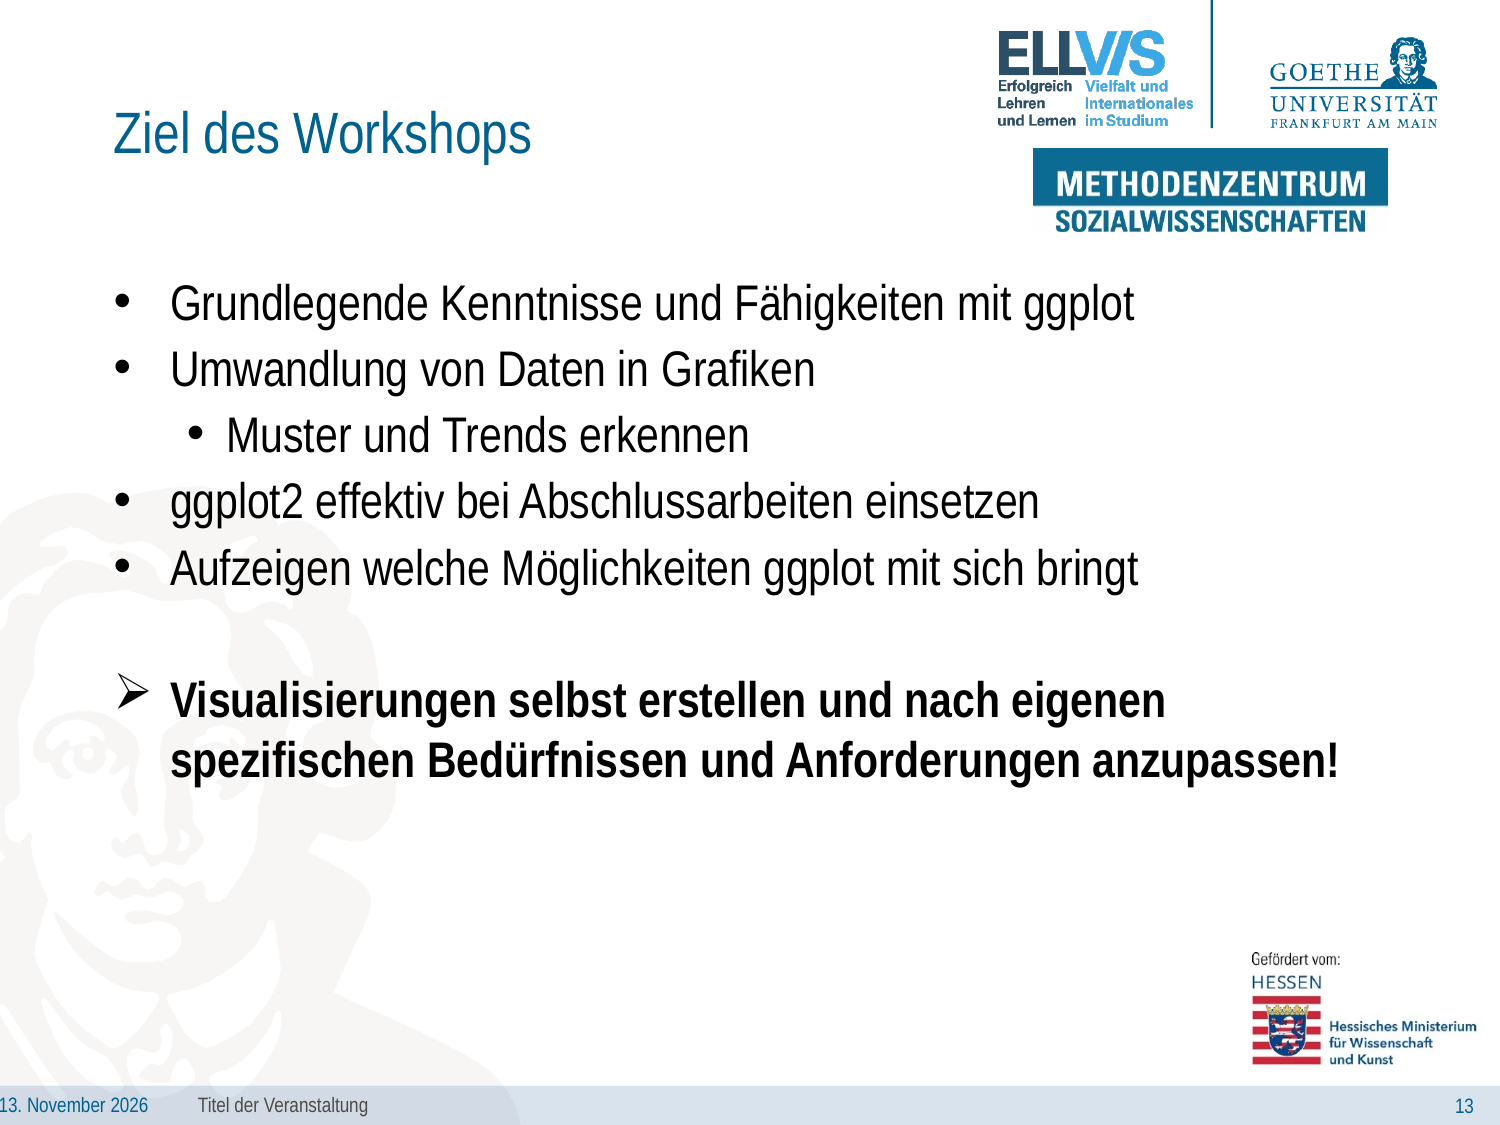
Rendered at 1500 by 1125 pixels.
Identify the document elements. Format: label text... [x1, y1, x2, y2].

picture [0, 0, 1500, 1125]
slide_number 13 [1417, 1092, 1475, 1122]
footer Titel der Veranstaltung [183, 1091, 1341, 1120]
list Grundlegende Kenntnisse und Fähigkeiten mit ggplot Umwandlung von Daten in Grafiken Muster und Trends erkennen ggplot2 effektiv bei Abschlussarbeiten einsetzen Aufzeigen welche Möglichkeiten ggplot mit sich bringt Visualisierungen selbst erstellen und nach eigenen spezifischen Bedürfnissen und Anforderungen anzupassen! [98, 196, 1436, 1004]
title Ziel des Workshops [98, 30, 998, 173]
